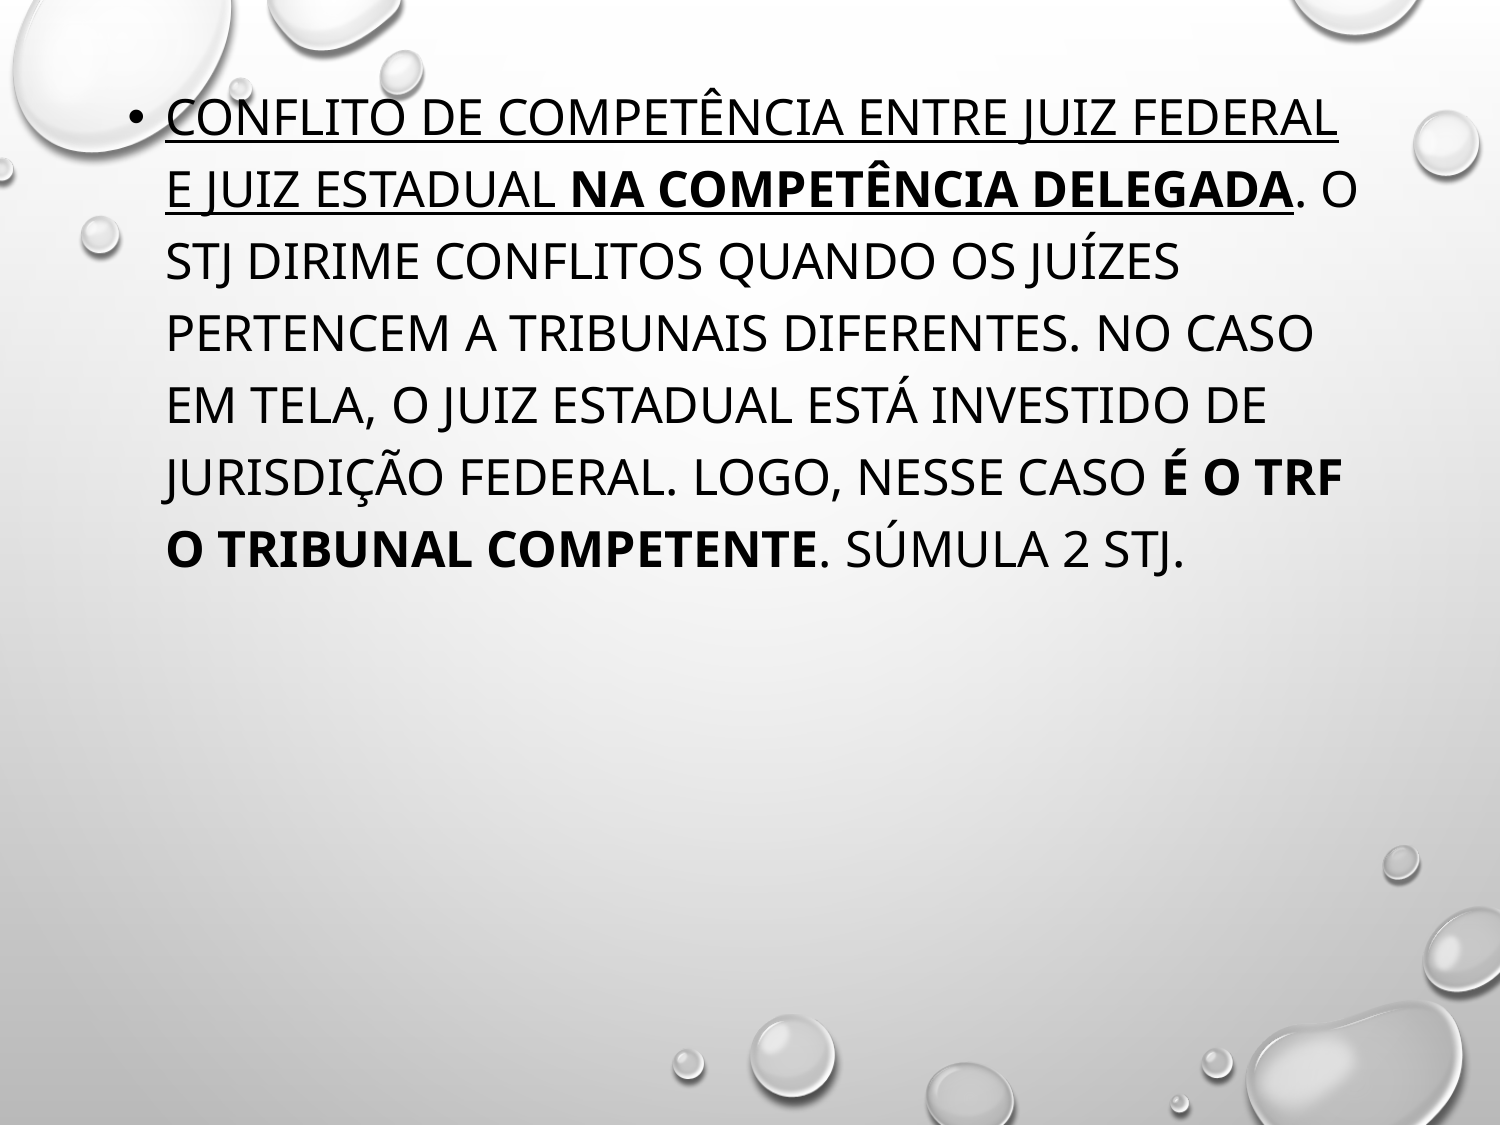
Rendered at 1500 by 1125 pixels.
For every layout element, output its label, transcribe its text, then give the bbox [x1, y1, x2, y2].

list conflito de competência entre juiz federal e juiz estadual na competência delegada. O STJ dirime conflitos quando os juízes pertencem a tribunais diferentes. No caso em tela, o juiz estadual está investido de jurisdição federal. Logo, nesse caso é o TRF o tribunal competente. Súmula 2 STJ. [112, 66, 1388, 1000]
picture [0, 0, 1500, 1125]
